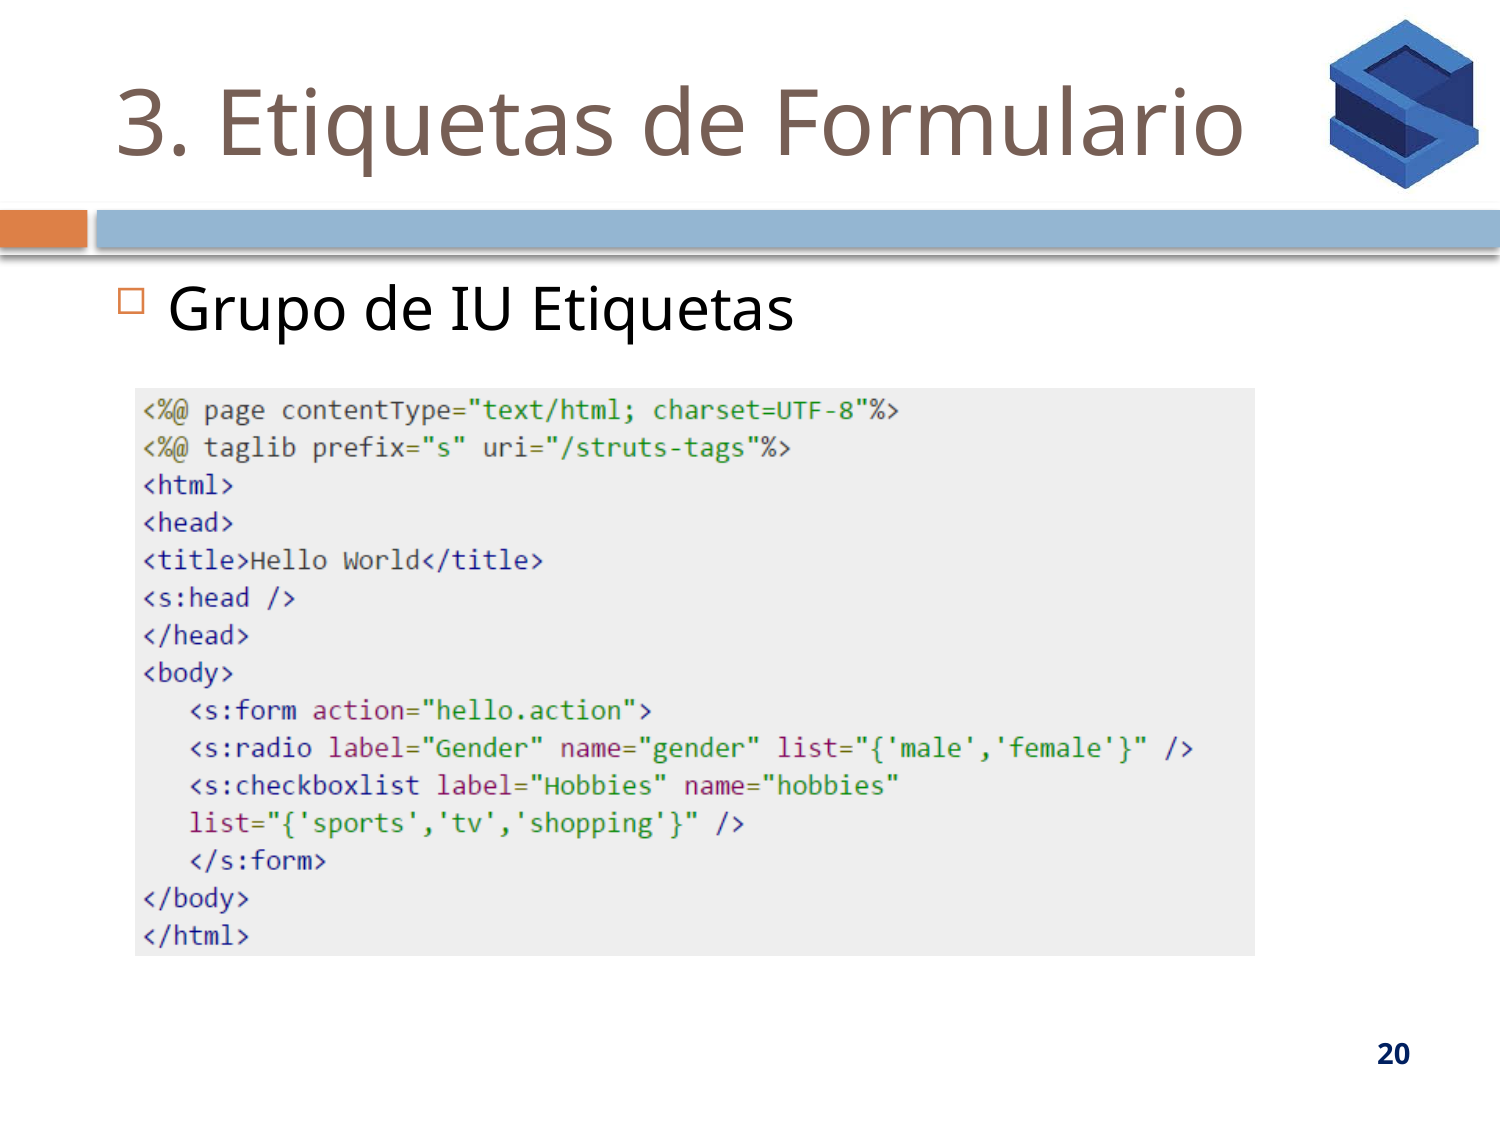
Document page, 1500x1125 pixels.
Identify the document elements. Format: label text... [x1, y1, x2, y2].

picture [1307, 7, 1500, 201]
picture [135, 388, 1255, 957]
list Grupo de IU Etiquetas [100, 262, 1438, 516]
title 3. Etiquetas de Formulario [100, 37, 1438, 200]
slide_number 20 [1350, 1034, 1438, 1075]
